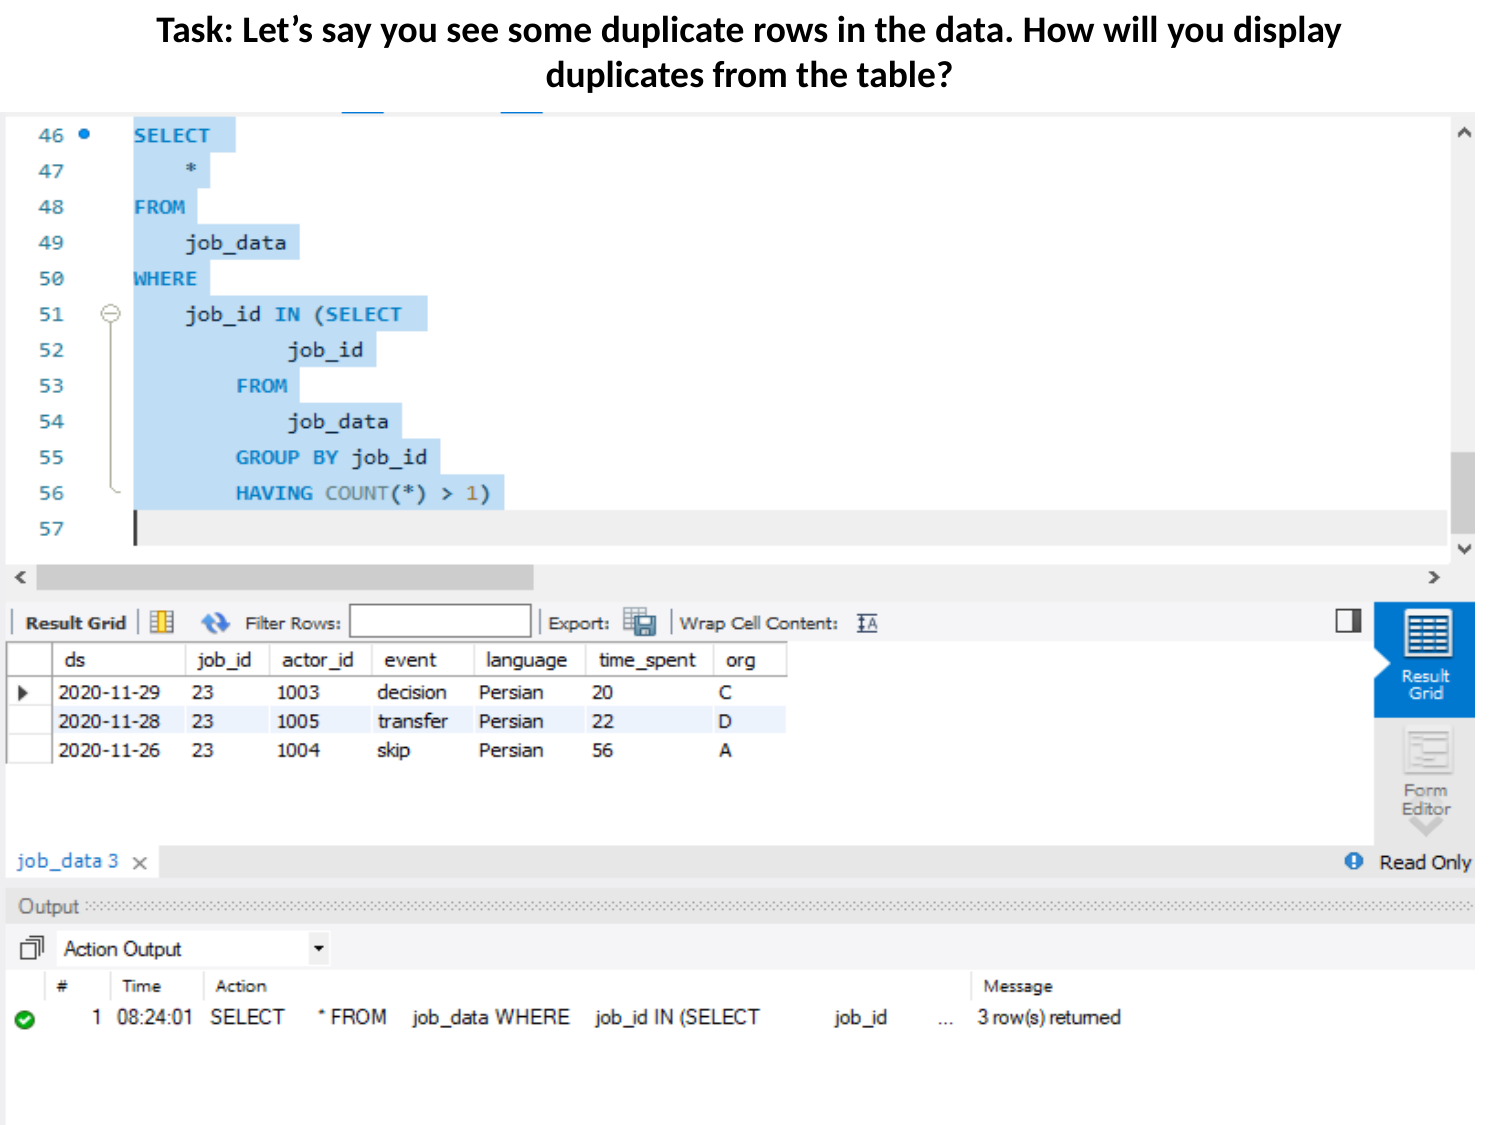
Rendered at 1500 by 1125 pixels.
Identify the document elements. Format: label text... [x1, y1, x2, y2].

title Task: Let’s say you see some duplicate rows in the data. How will you display duplicates from the table? [75, 0, 1425, 100]
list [0, 112, 1476, 1125]
